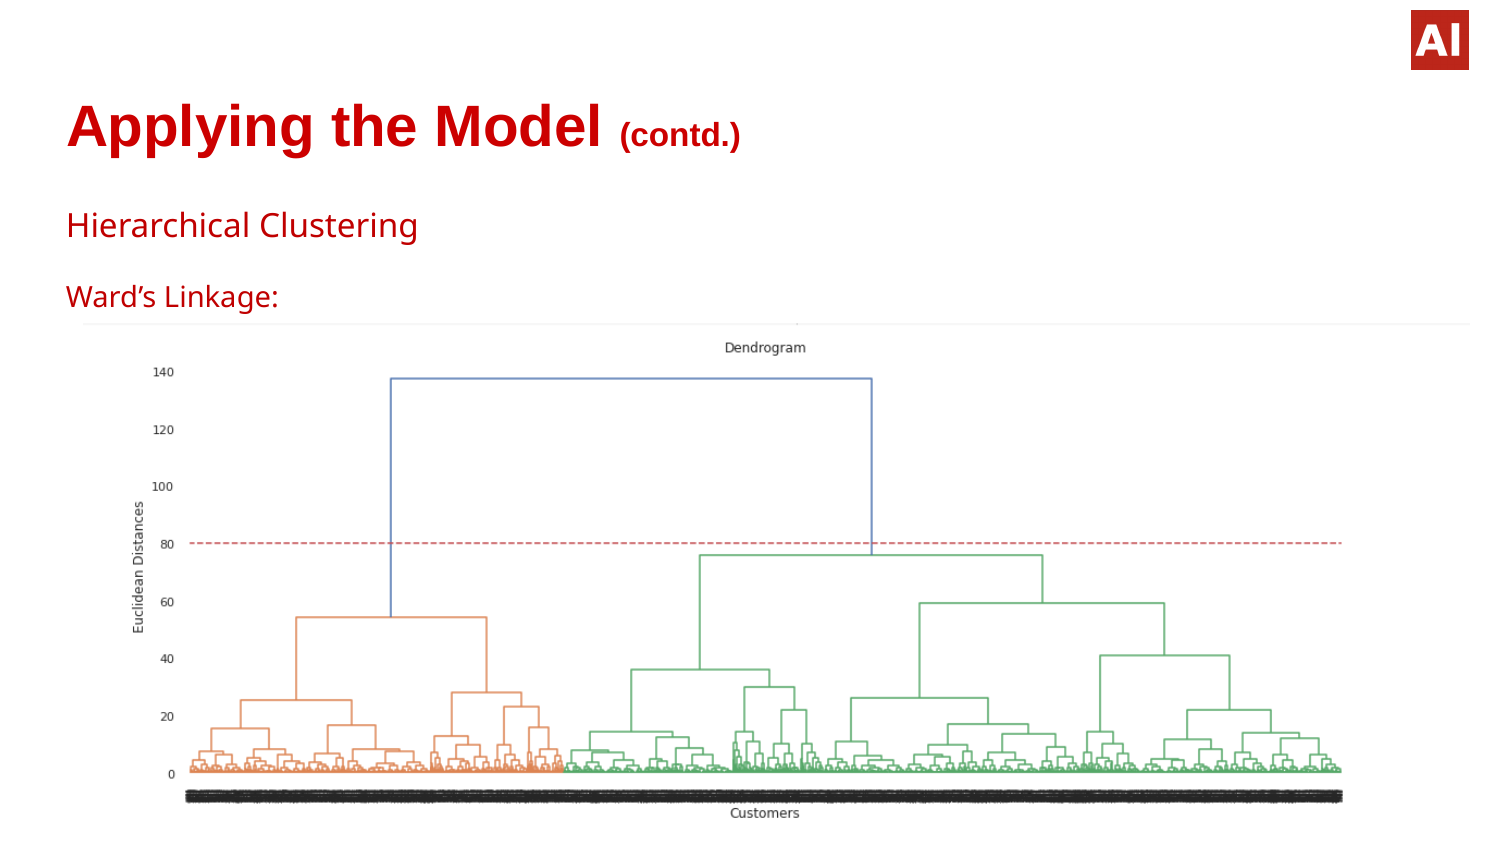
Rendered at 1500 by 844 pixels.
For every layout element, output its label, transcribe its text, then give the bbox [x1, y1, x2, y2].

picture [82, 323, 1470, 844]
picture [1411, 10, 1469, 70]
title Applying the Model (contd.) [51, 72, 1449, 167]
text_box Hierarchical Clustering Ward’s Linkage: [51, 196, 1449, 391]
